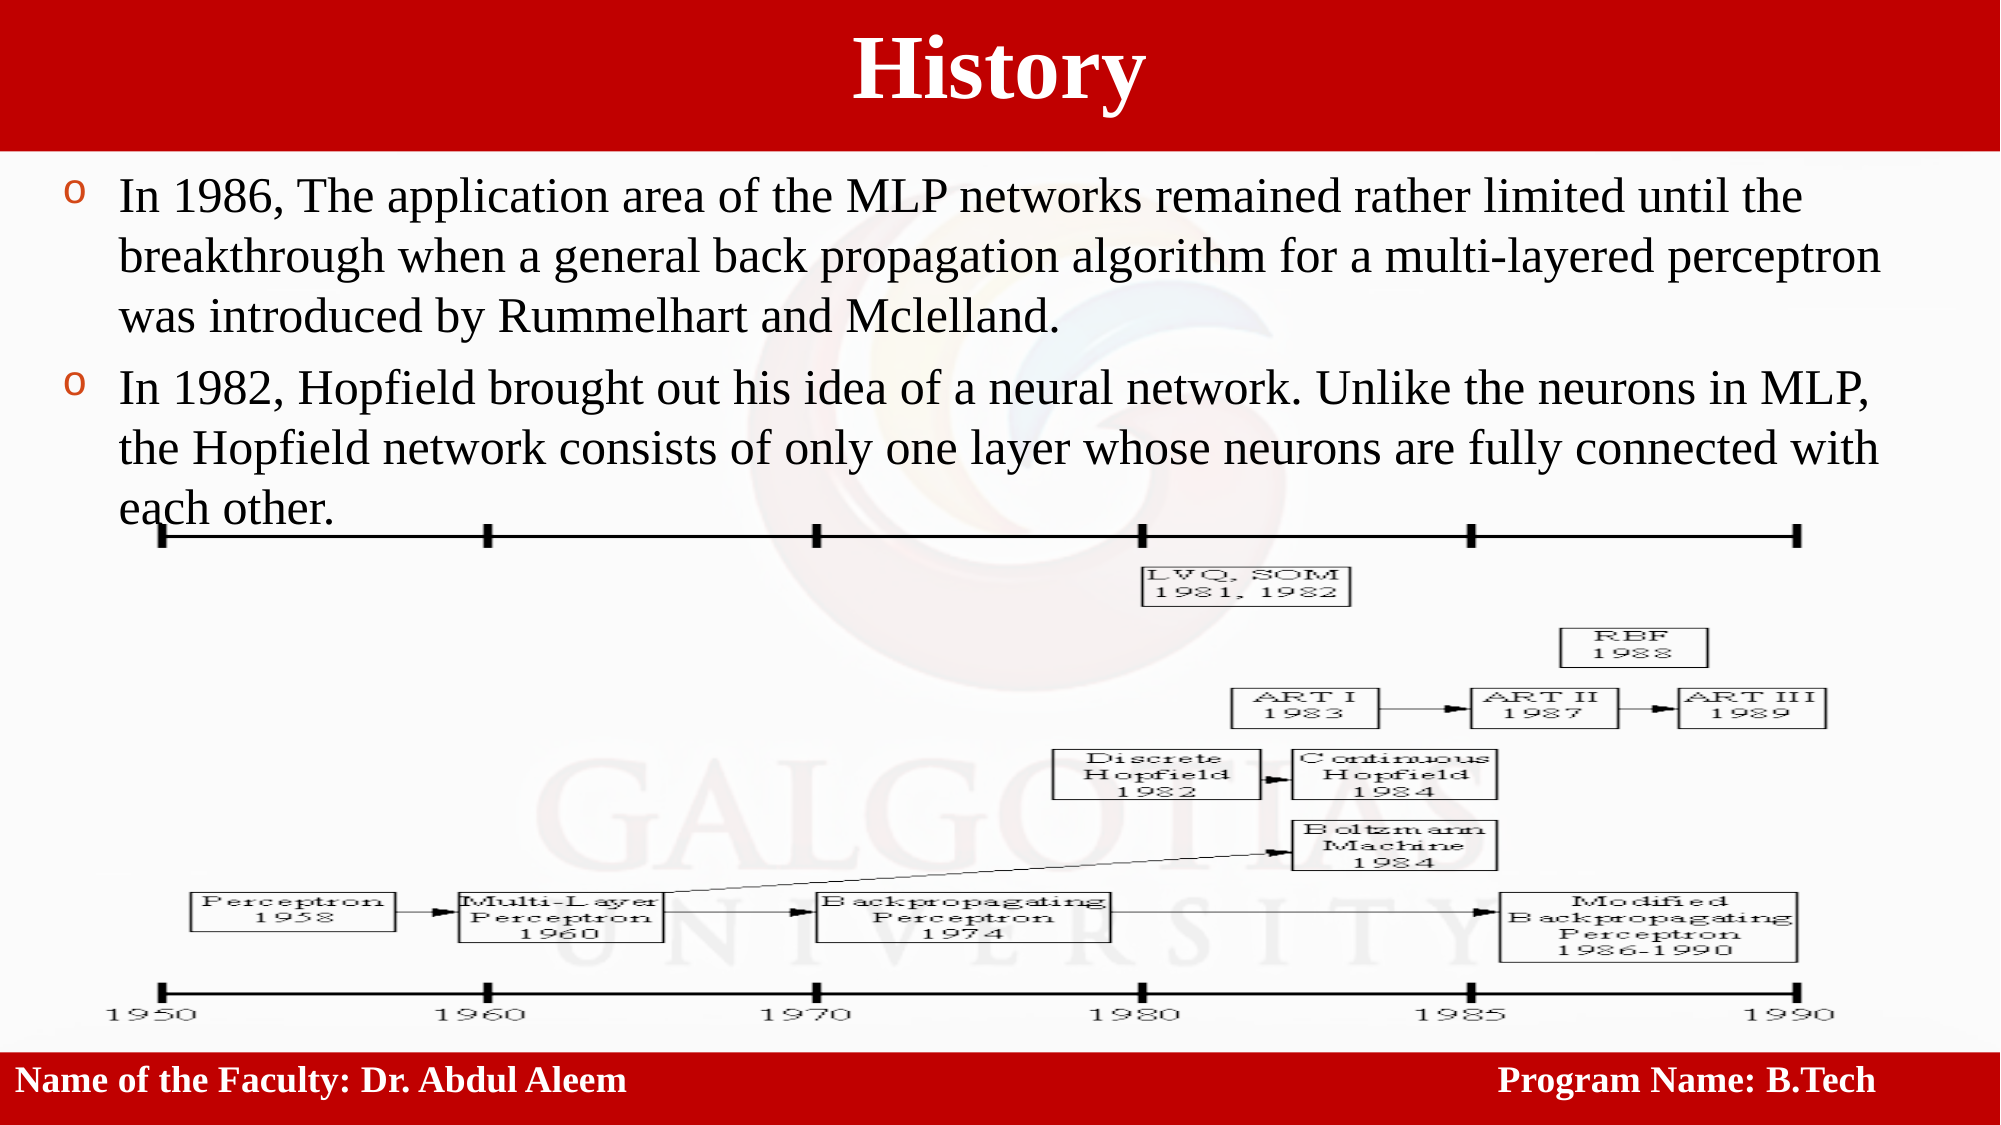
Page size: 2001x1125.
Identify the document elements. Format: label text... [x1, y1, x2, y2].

text_box Name of the Faculty: Dr. Abdul Aleem Program Name: B.Tech [0, 1052, 2000, 1125]
picture [101, 524, 1854, 1024]
text_box History [0, 0, 2000, 152]
text_box In 1986, The application area of the MLP networks remained rather limited until the breakthrough when a general back propagation algorithm for a multi-layered perceptron was introduced by Rummelhart and Mclelland. In 1982, Hopfield brought out his idea of a neural network. Unlike the neurons in MLP, the Hopfield network consists of only one layer whose neurons are fully connected with each other. [47, 155, 1927, 602]
